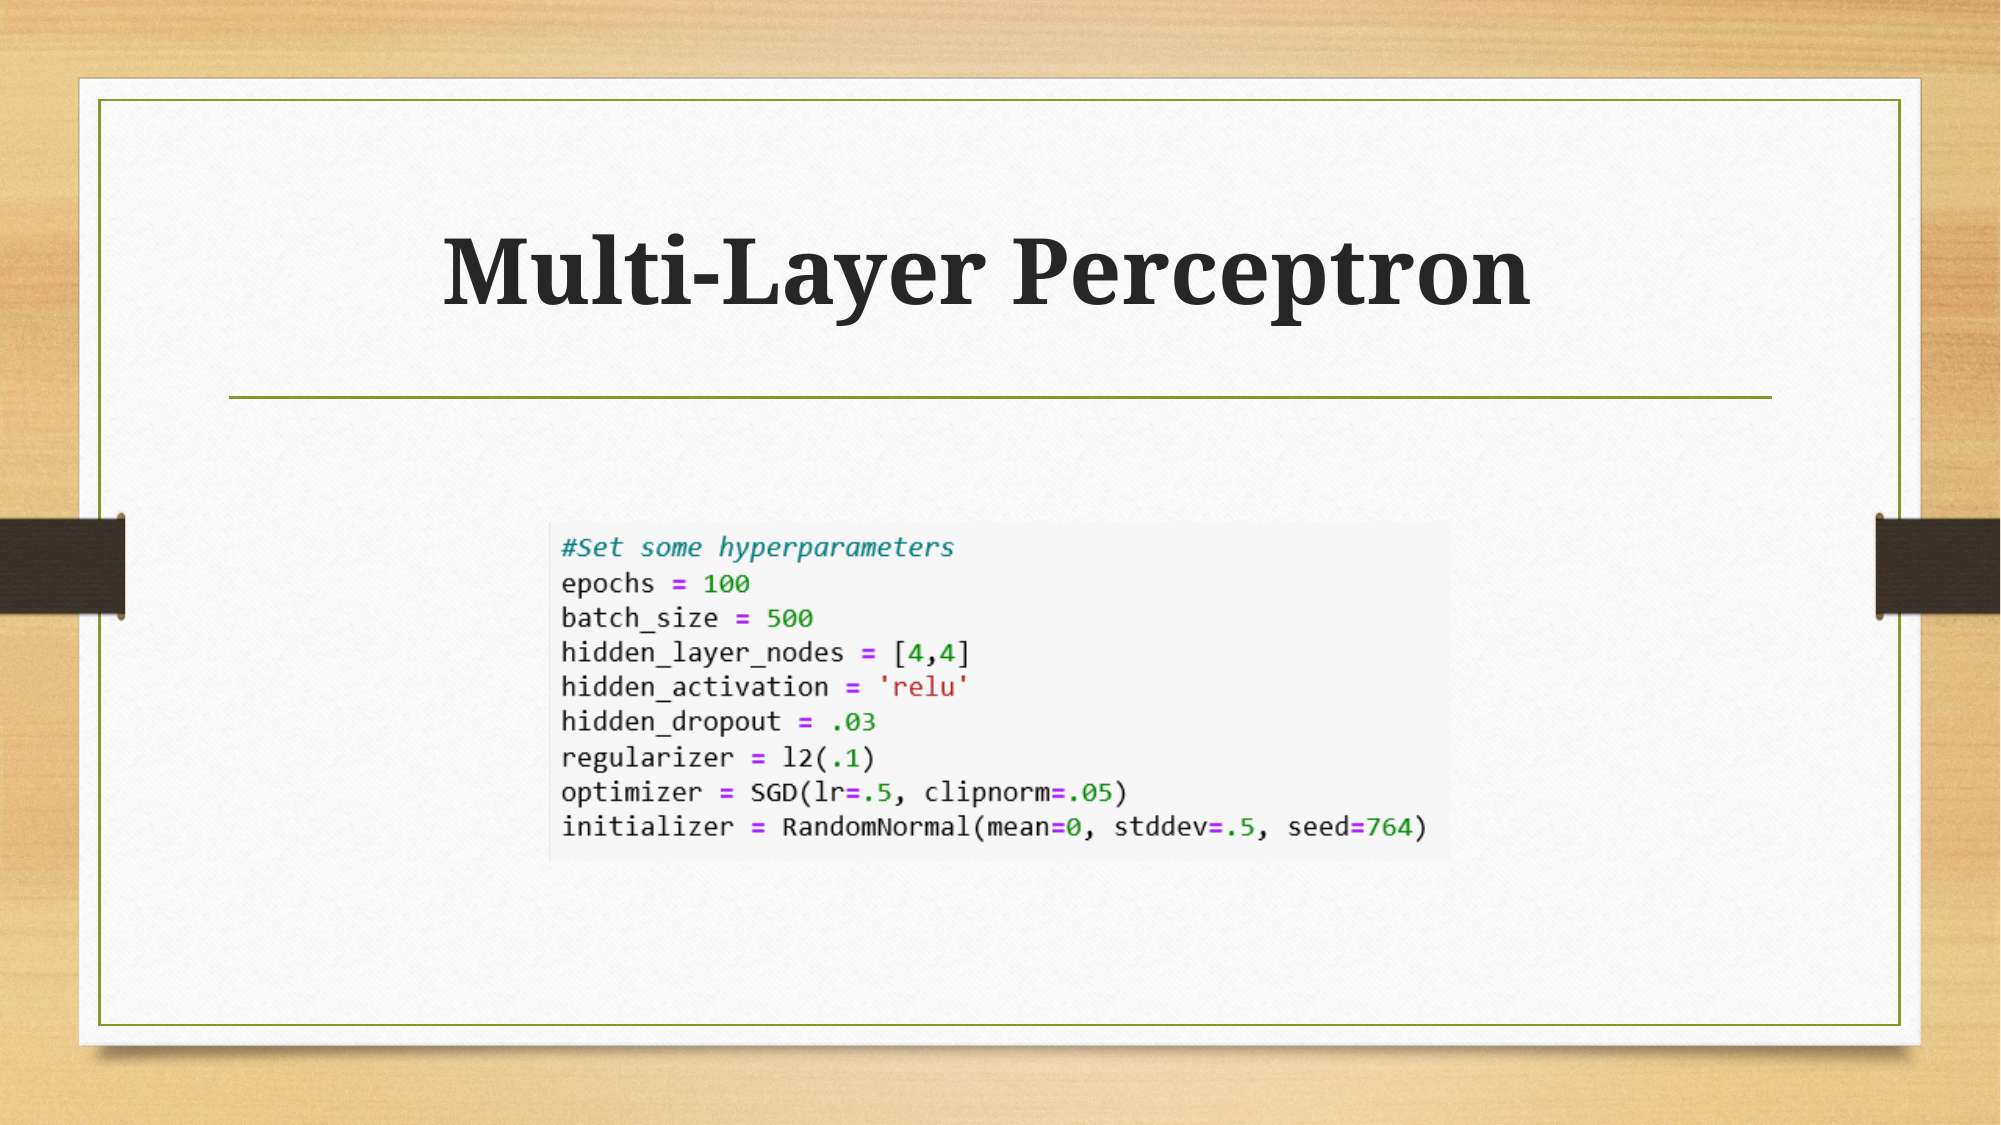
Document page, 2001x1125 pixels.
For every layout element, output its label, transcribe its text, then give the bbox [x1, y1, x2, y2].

picture [0, 0, 2001, 1125]
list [549, 522, 1451, 861]
title Multi-Layer Perceptron [212, 161, 1788, 375]
